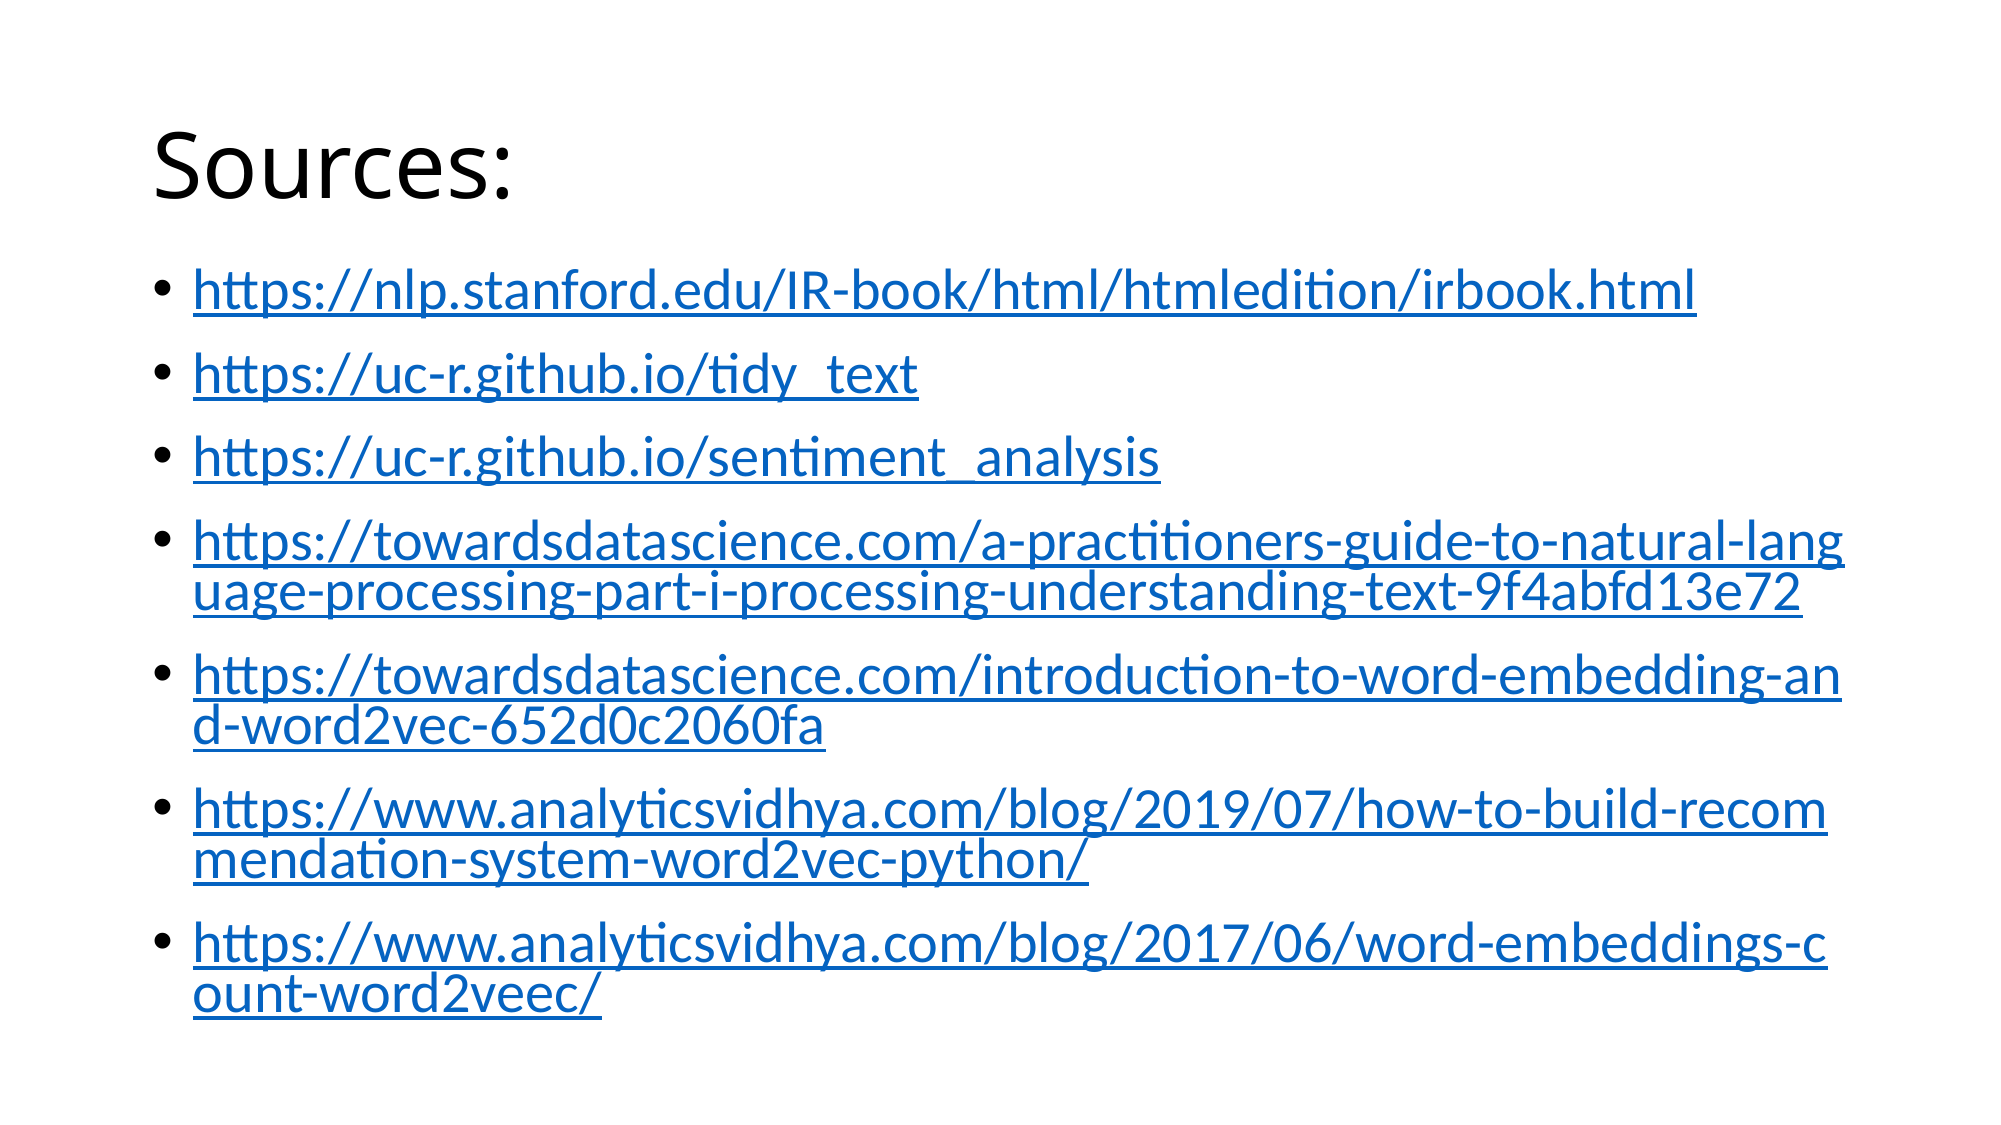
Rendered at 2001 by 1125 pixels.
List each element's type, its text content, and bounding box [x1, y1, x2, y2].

title Sources: [137, 59, 1863, 251]
list https://nlp.stanford.edu/IR-book/html/htmledition/irbook.html https://uc-r.github.io/tidy_text https://uc-r.github.io/sentiment_analysis https://towardsdatascience.com/a-practitioners-guide-to-natural-language-processing-part-i-processing-understanding-text-9f4abfd13e72 https://towardsdatascience.com/introduction-to-word-embedding-and-word2vec-652d0c2060fa https://www.analyticsvidhya.com/blog/2019/07/how-to-build-recommendation-system-word2vec-python/ https://www.analyticsvidhya.com/blog/2017/06/word-embeddings-count-word2veec/ [137, 251, 1863, 1066]
